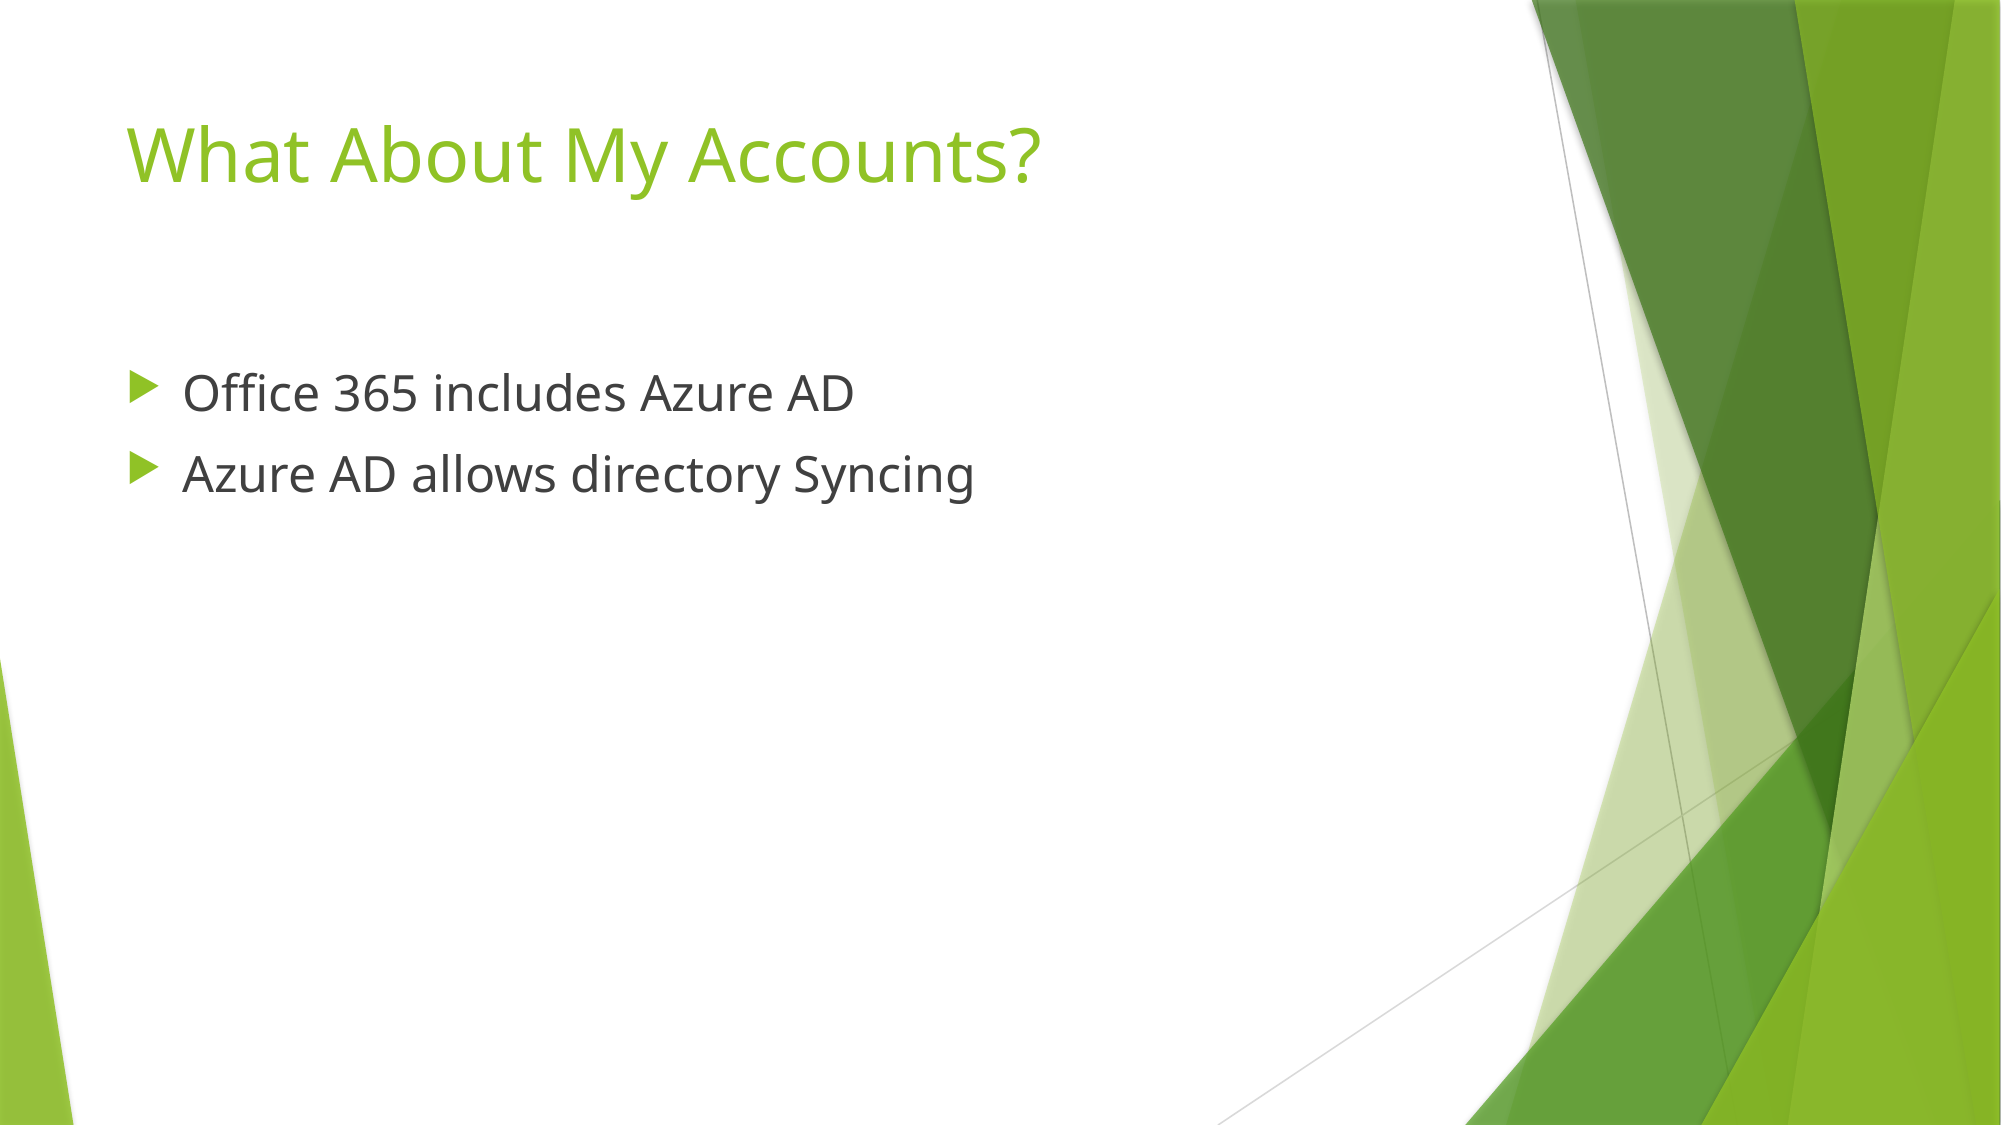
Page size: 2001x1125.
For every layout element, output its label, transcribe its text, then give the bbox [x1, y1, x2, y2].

list Office 365 includes Azure AD Azure AD allows directory Syncing [111, 354, 1522, 992]
title What About My Accounts? [111, 99, 1522, 317]
